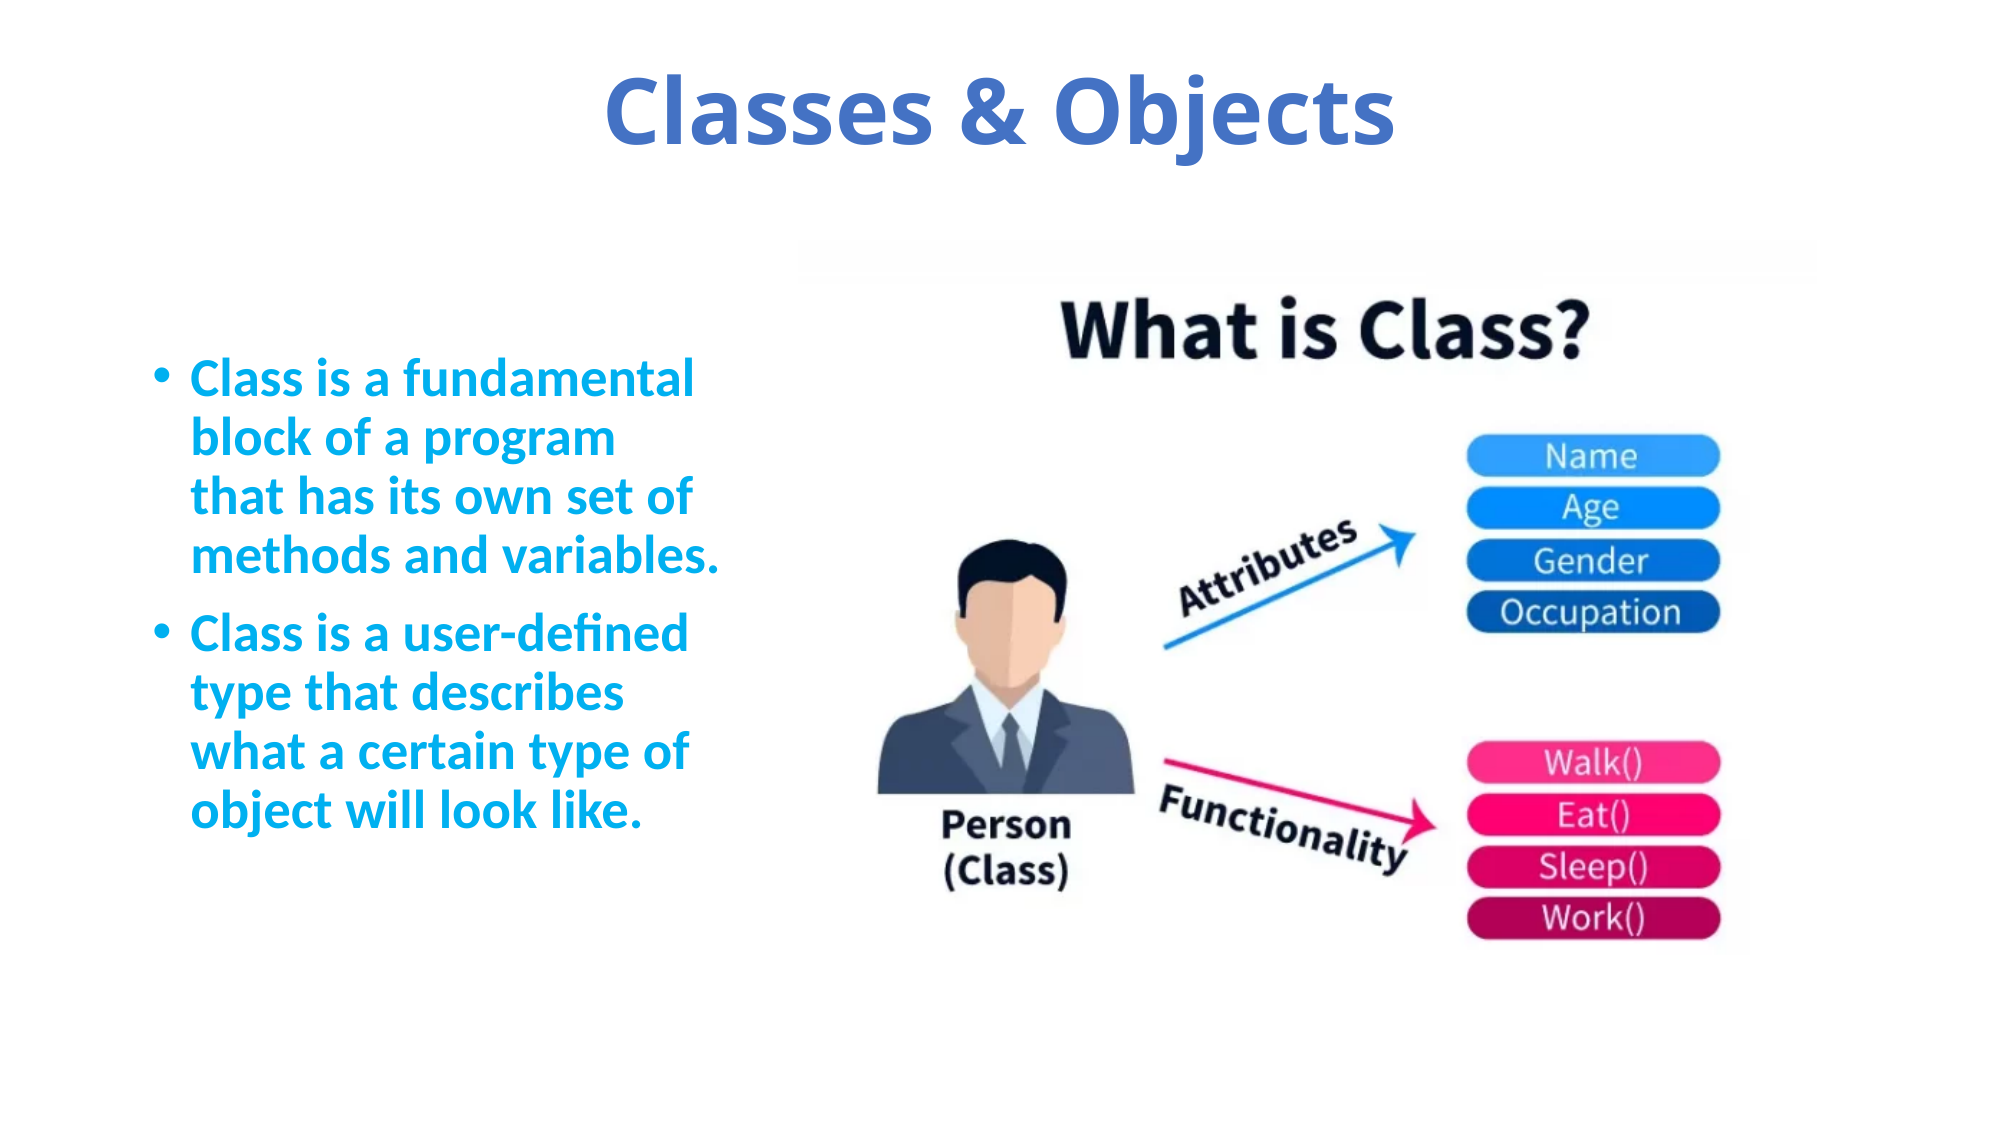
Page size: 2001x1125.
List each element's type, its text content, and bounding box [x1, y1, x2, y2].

title Classes & Objects [137, 59, 1863, 171]
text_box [798, 240, 1817, 975]
list Class is a fundamental block of a program that has its own set of methods and variables. Class is a user-defined type that describes what a certain type of object will look like. [137, 341, 738, 908]
